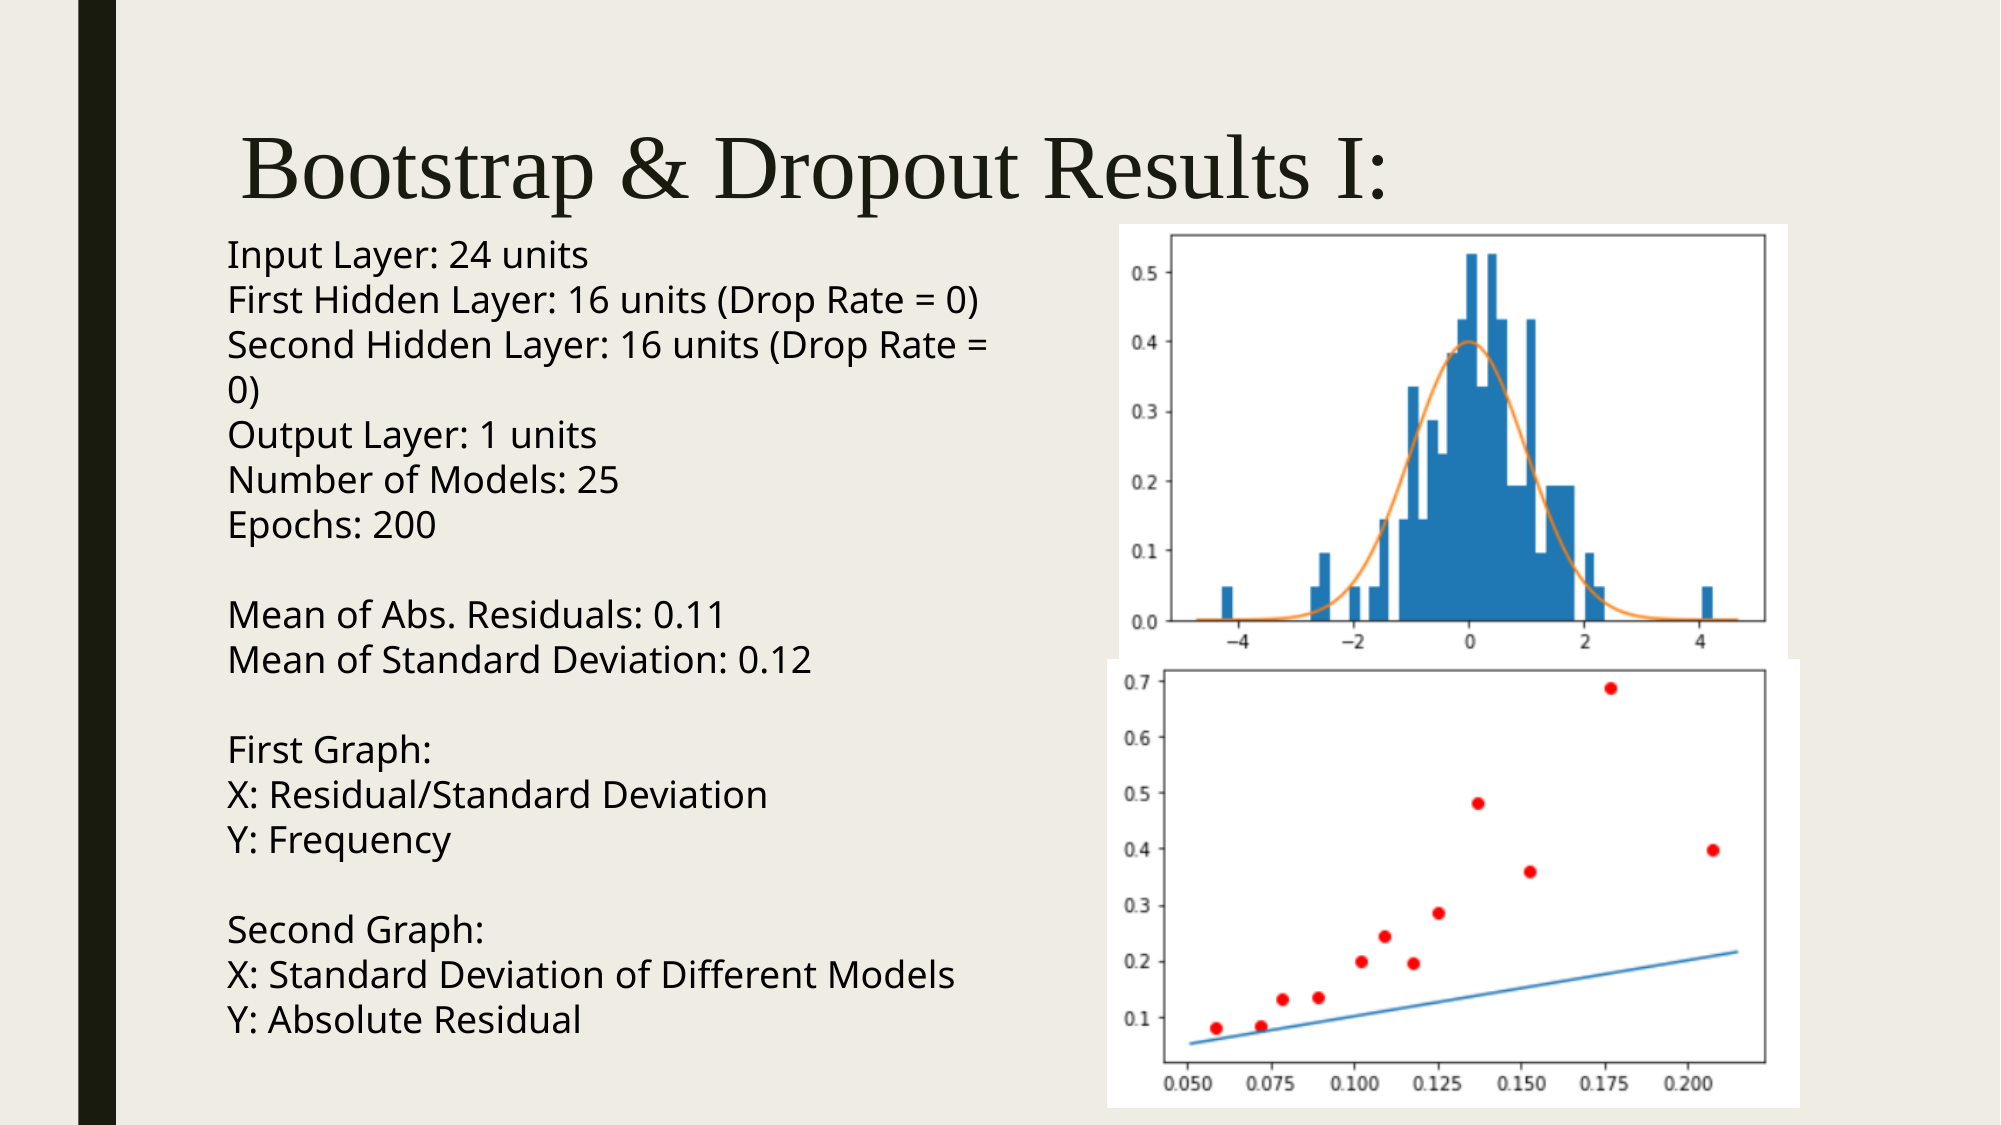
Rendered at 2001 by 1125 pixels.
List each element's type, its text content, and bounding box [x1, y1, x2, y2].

text_box Input Layer: 24 units First Hidden Layer: 16 units (Drop Rate = 0) Second Hidden Layer: 16 units (Drop Rate = 0) Output Layer: 1 units Number of Models: 25 Epochs: 200 Mean of Abs. Residuals: 0.11 Mean of Standard Deviation: 0.12 First Graph: X: Residual/Standard Deviation Y: Frequency Second Graph: X: Standard Deviation of Different Models Y: Absolute Residual [212, 224, 1035, 1049]
title Bootstrap & Dropout Results I: [225, 112, 1800, 357]
picture [1106, 224, 1800, 1108]
